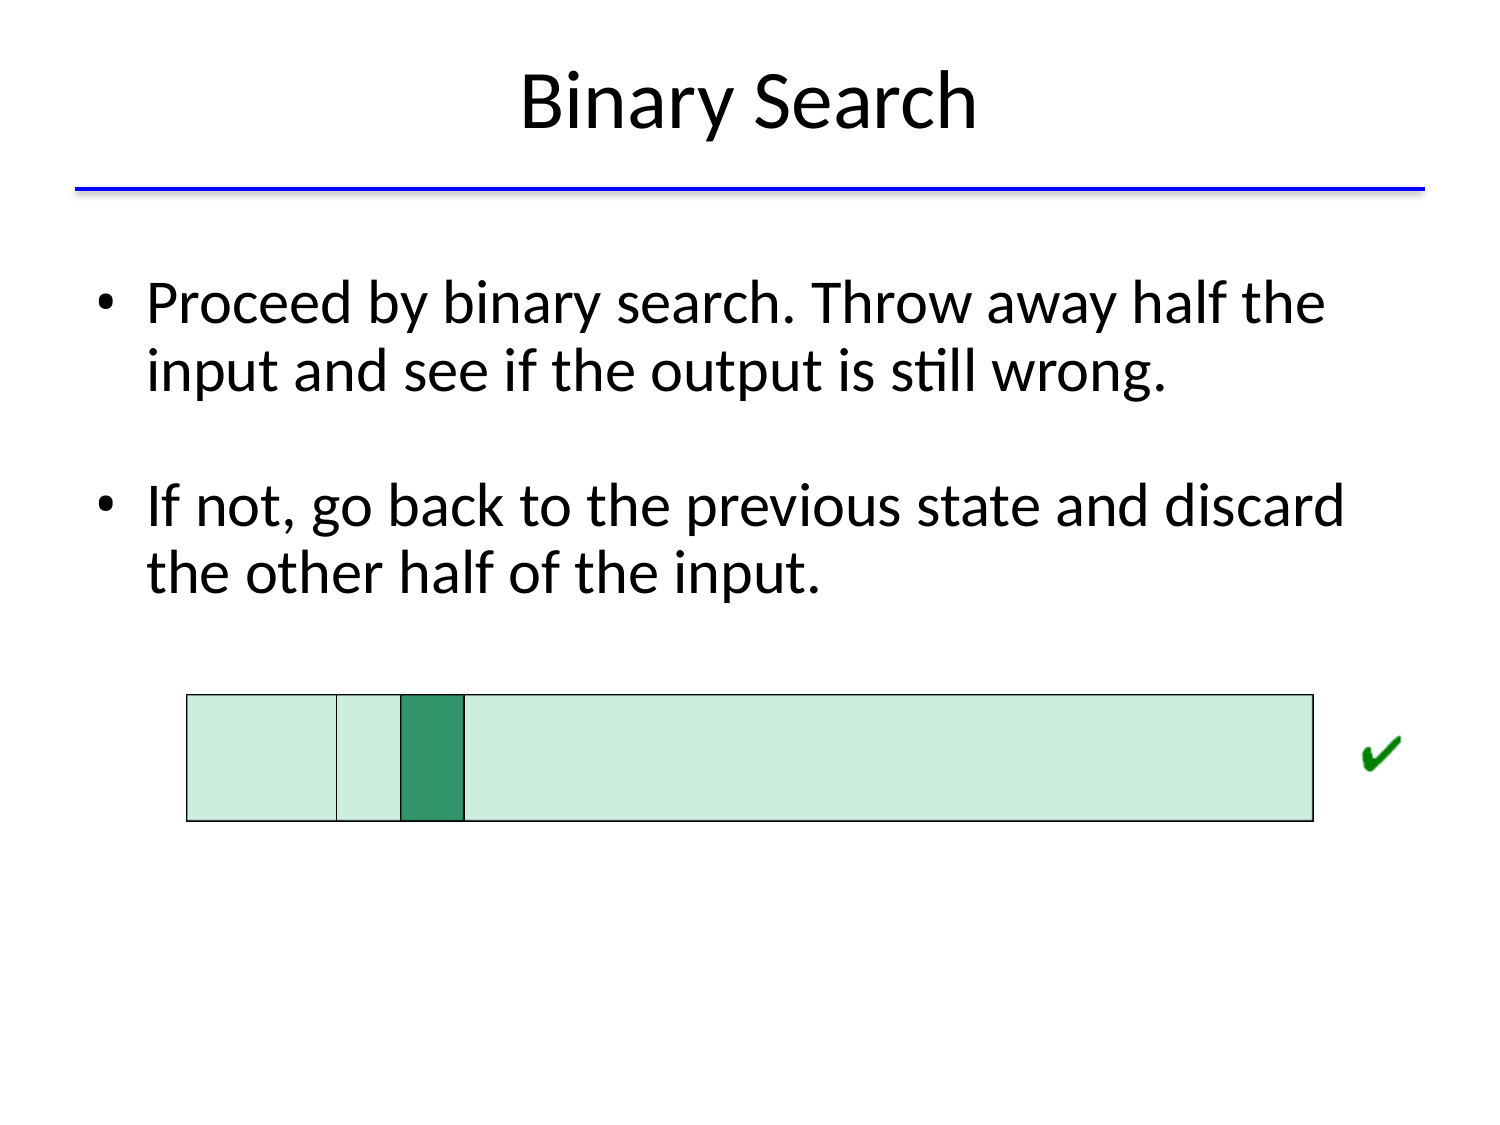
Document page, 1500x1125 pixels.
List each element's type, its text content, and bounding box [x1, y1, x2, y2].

picture [1327, 705, 1437, 811]
title Binary Search [75, 1, 1425, 190]
list Proceed by binary search. Throw away half the input and see if the output is still wrong. If not, go back to the previous state and discard the other half of the input. [75, 262, 1425, 1005]
picture [337, 694, 1314, 822]
picture [186, 694, 336, 822]
